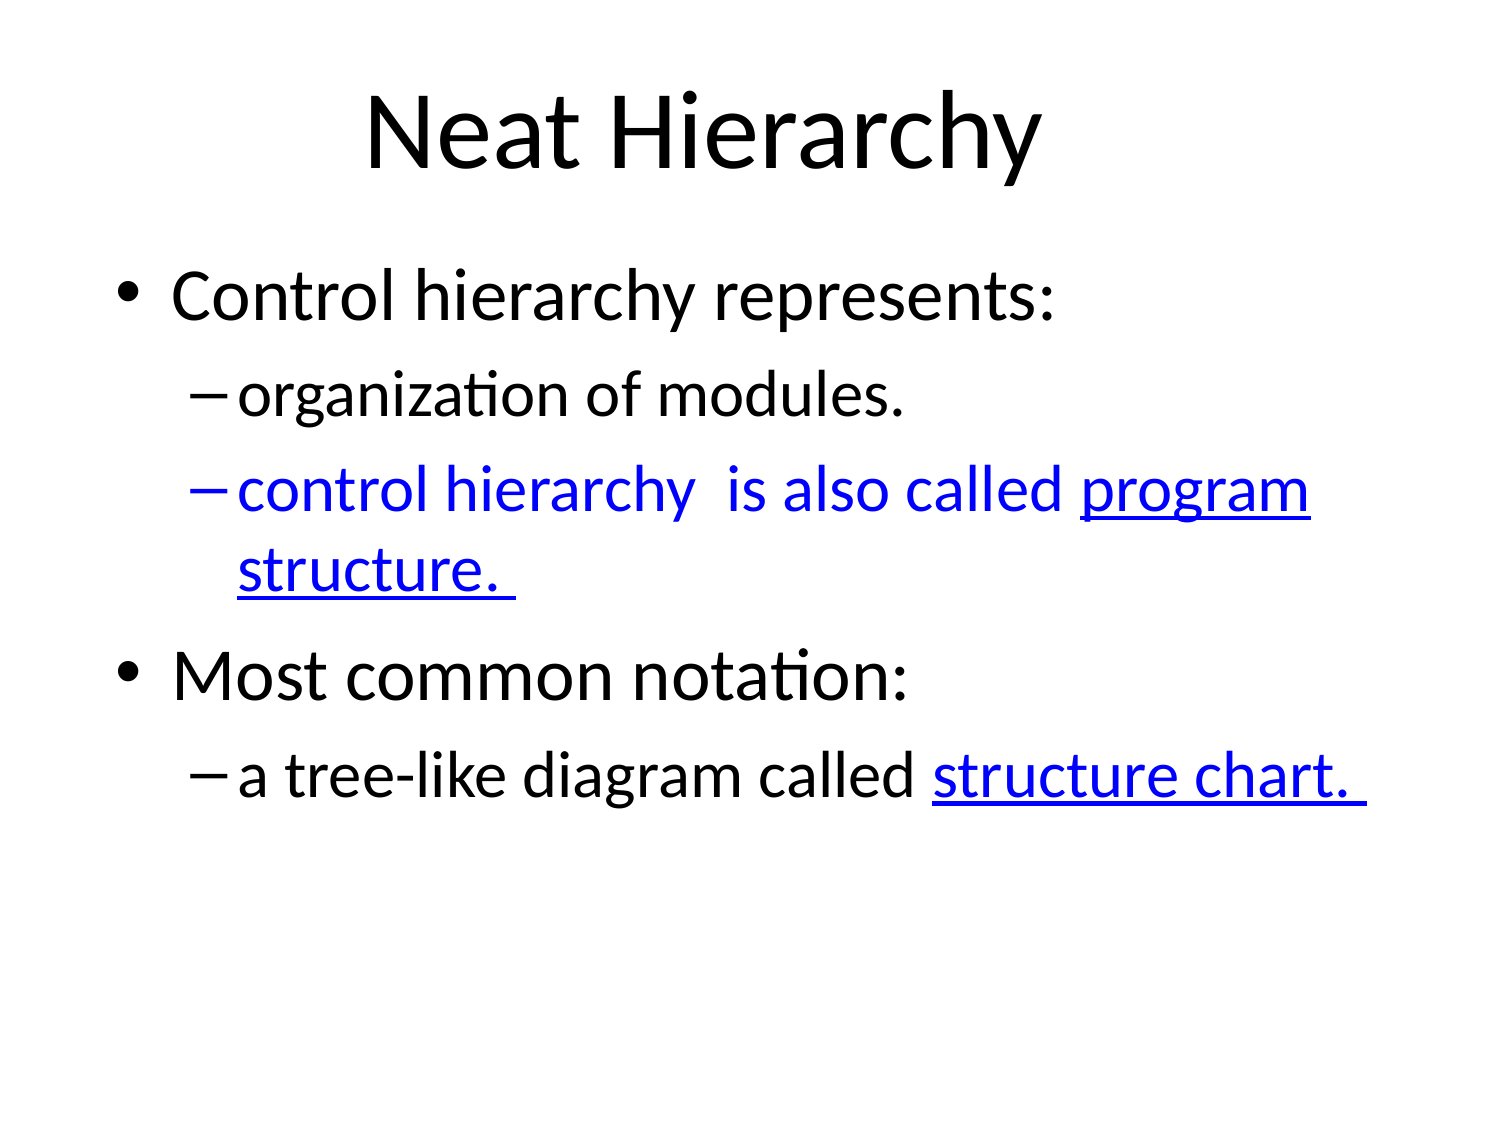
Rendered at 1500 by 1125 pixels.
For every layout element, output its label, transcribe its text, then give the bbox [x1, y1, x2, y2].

list Control hierarchy represents: organization of modules. control hierarchy is also called program structure. Most common notation: a tree-like diagram called structure chart. [112, 237, 1387, 912]
title Neat Hierarchy [66, 29, 1342, 217]
